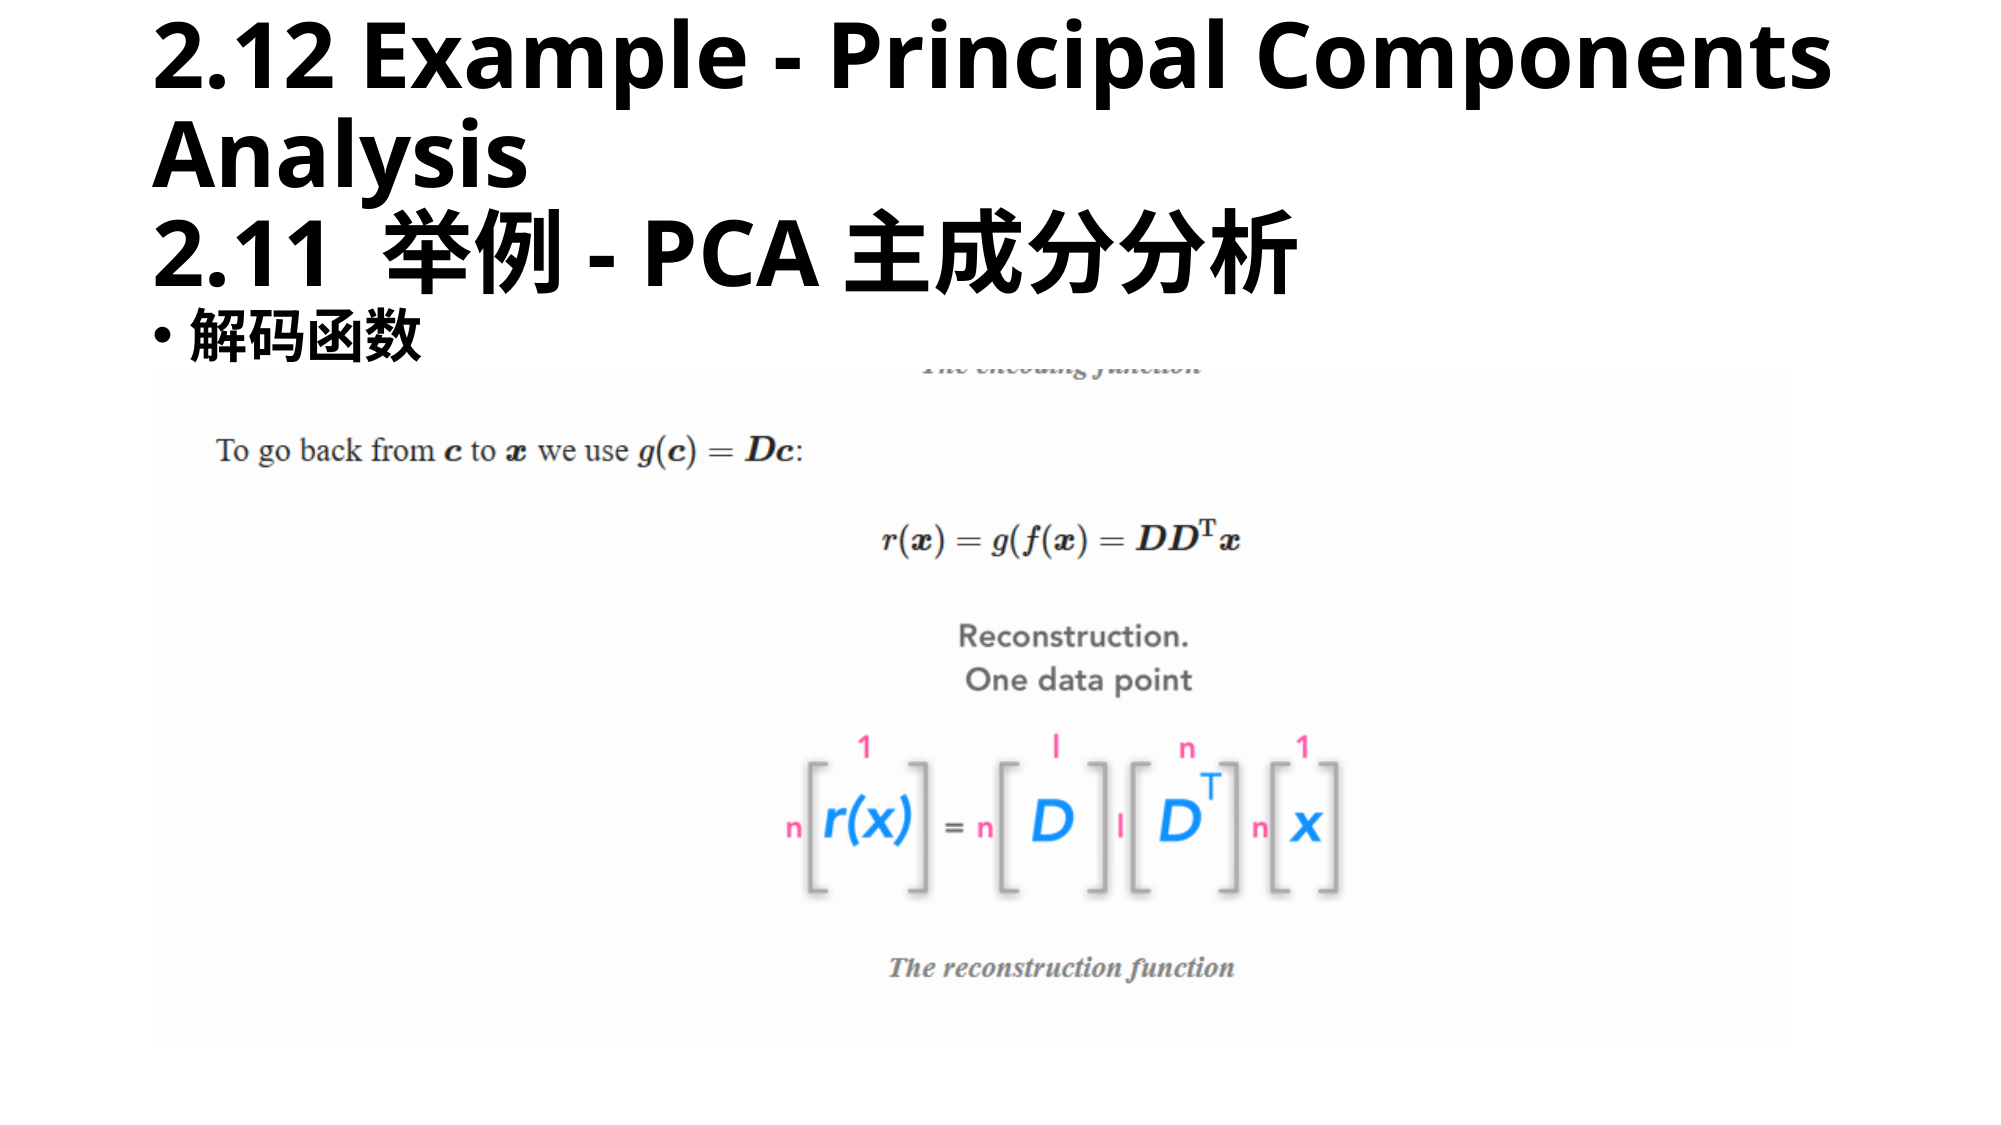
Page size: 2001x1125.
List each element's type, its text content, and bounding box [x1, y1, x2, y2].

title 2.12 Example - Principal Components Analysis 2.11 举例- PCA主成分分析 [137, 49, 1863, 267]
list 解码函数 [137, 299, 1863, 1014]
picture [154, 369, 1791, 1046]
